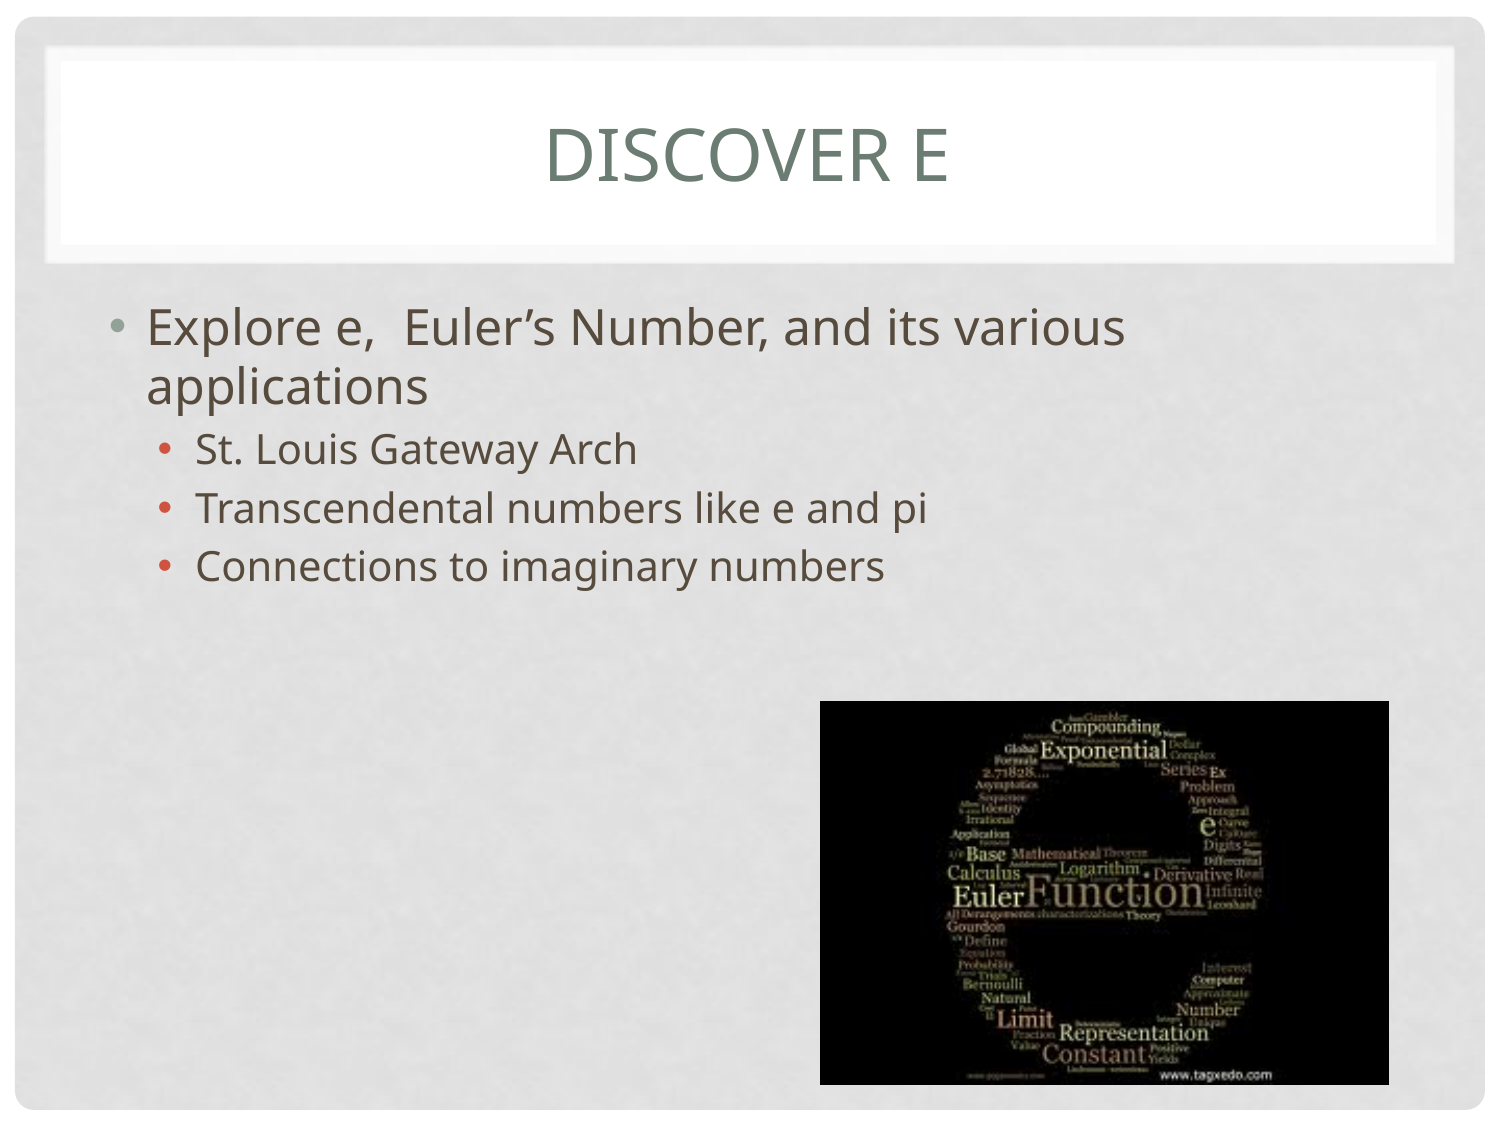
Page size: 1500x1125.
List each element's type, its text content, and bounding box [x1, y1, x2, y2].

list Explore e, Euler’s Number, and its various applications St. Louis Gateway Arch Transcendental numbers like e and pi Connections to imaginary numbers [75, 287, 1425, 1005]
picture [819, 701, 1390, 1085]
title Discover e [69, 66, 1425, 238]
